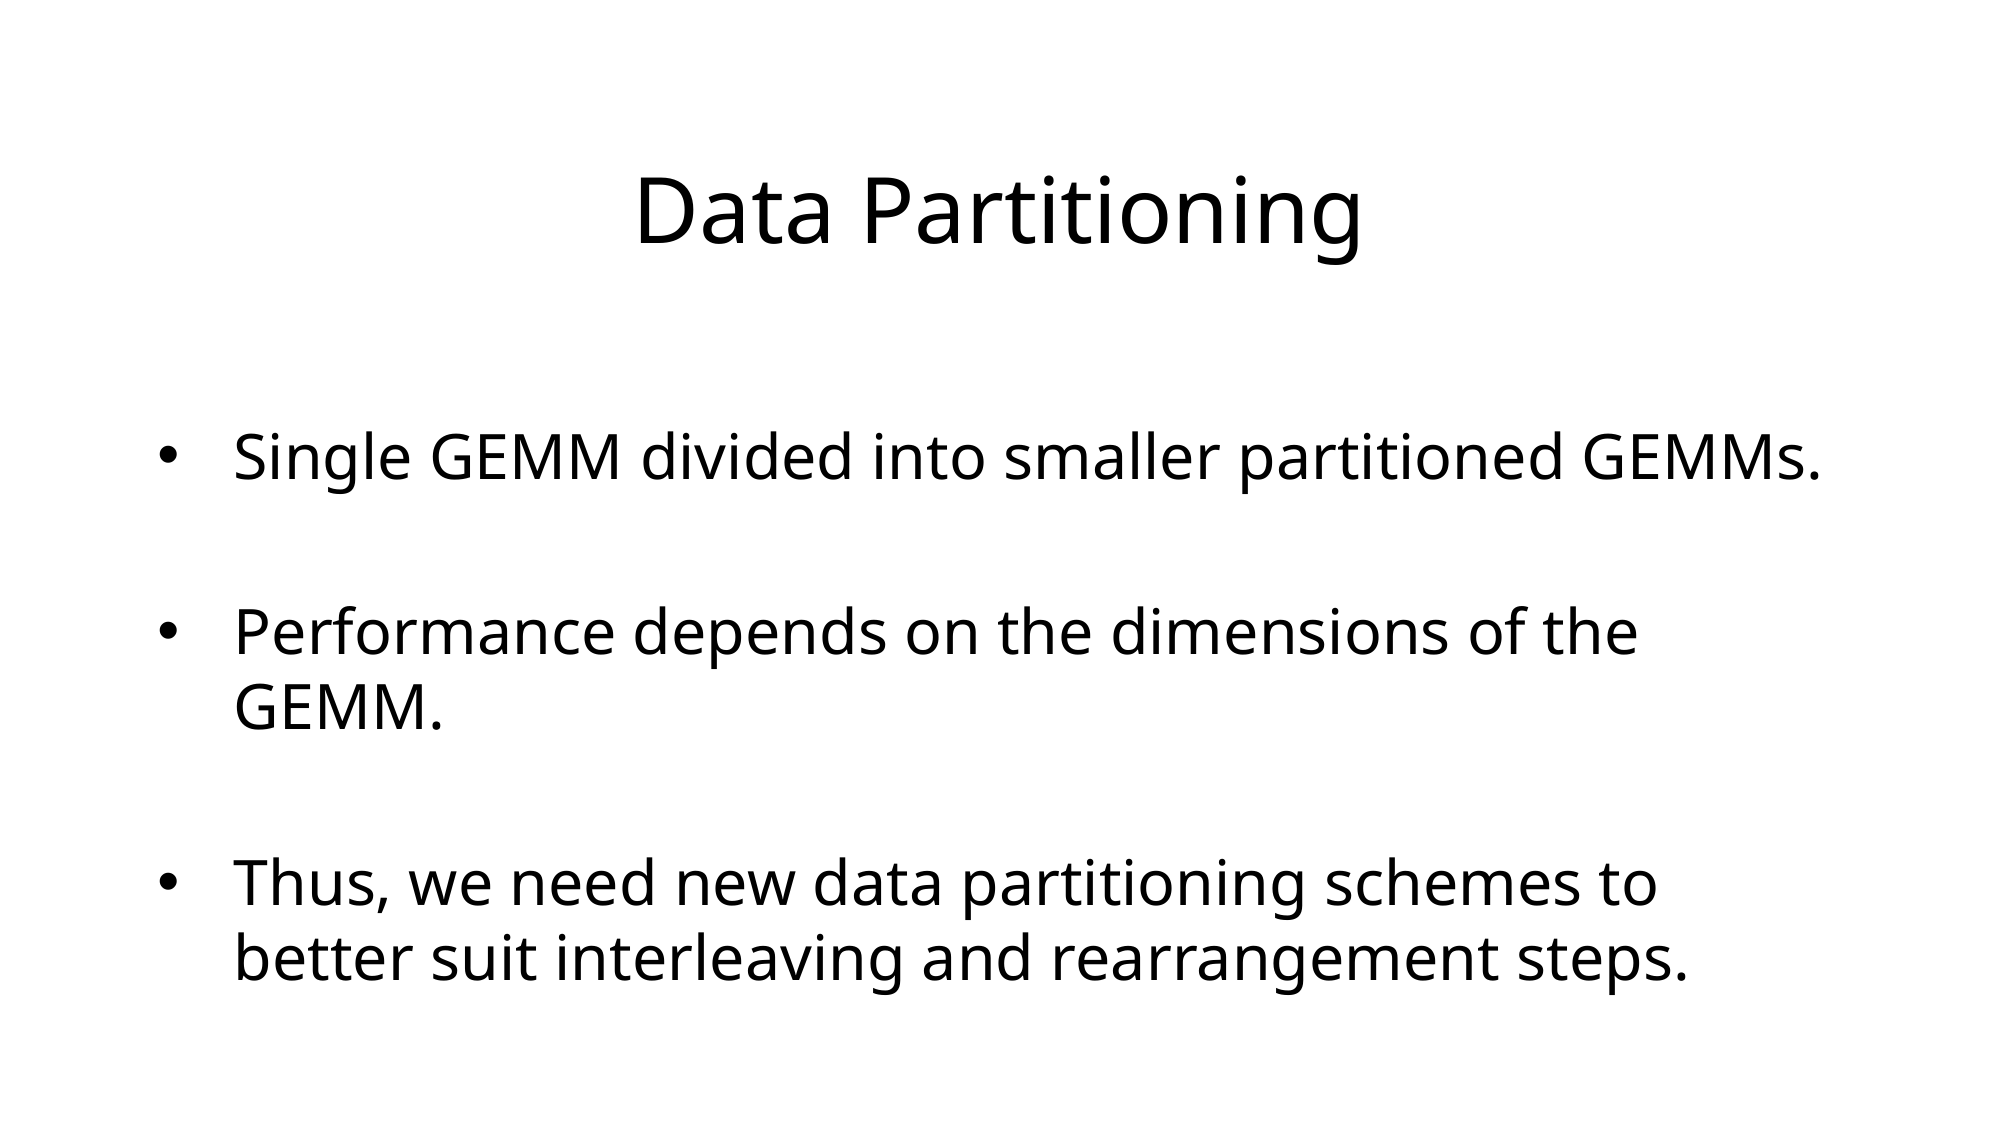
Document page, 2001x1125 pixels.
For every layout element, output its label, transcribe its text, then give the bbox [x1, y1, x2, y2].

text_box Single GEMM divided into smaller partitioned GEMMs. Performance depends on the dimensions of the GEMM. Thus, we need new data partitioning schemes to better suit interleaving and rearrangement steps. [142, 408, 1858, 1047]
title Data Partitioning [142, 113, 1858, 302]
